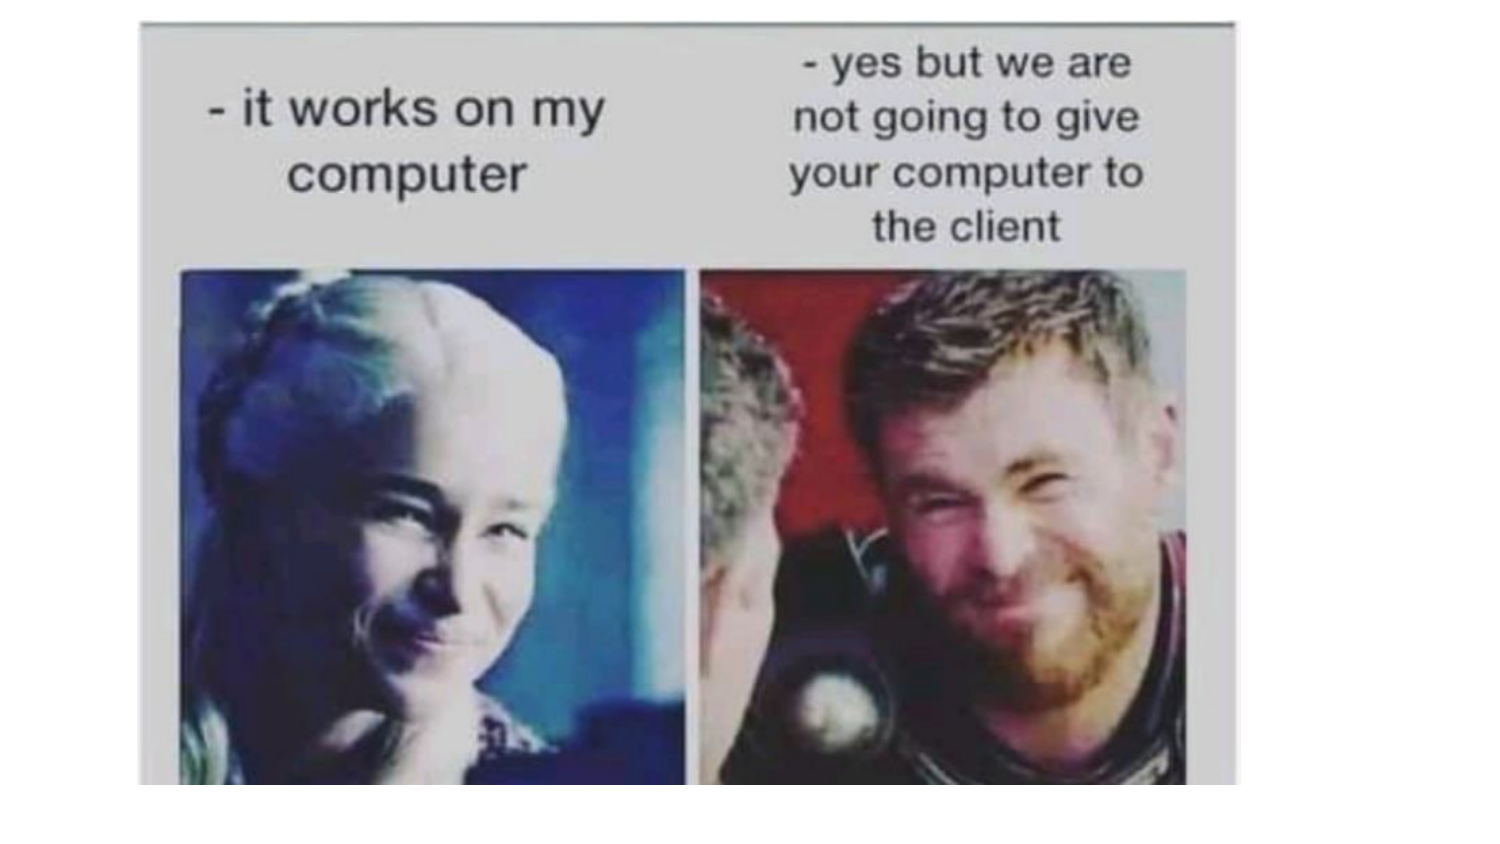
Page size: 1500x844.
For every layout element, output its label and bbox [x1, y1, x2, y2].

picture [137, 20, 1241, 785]
